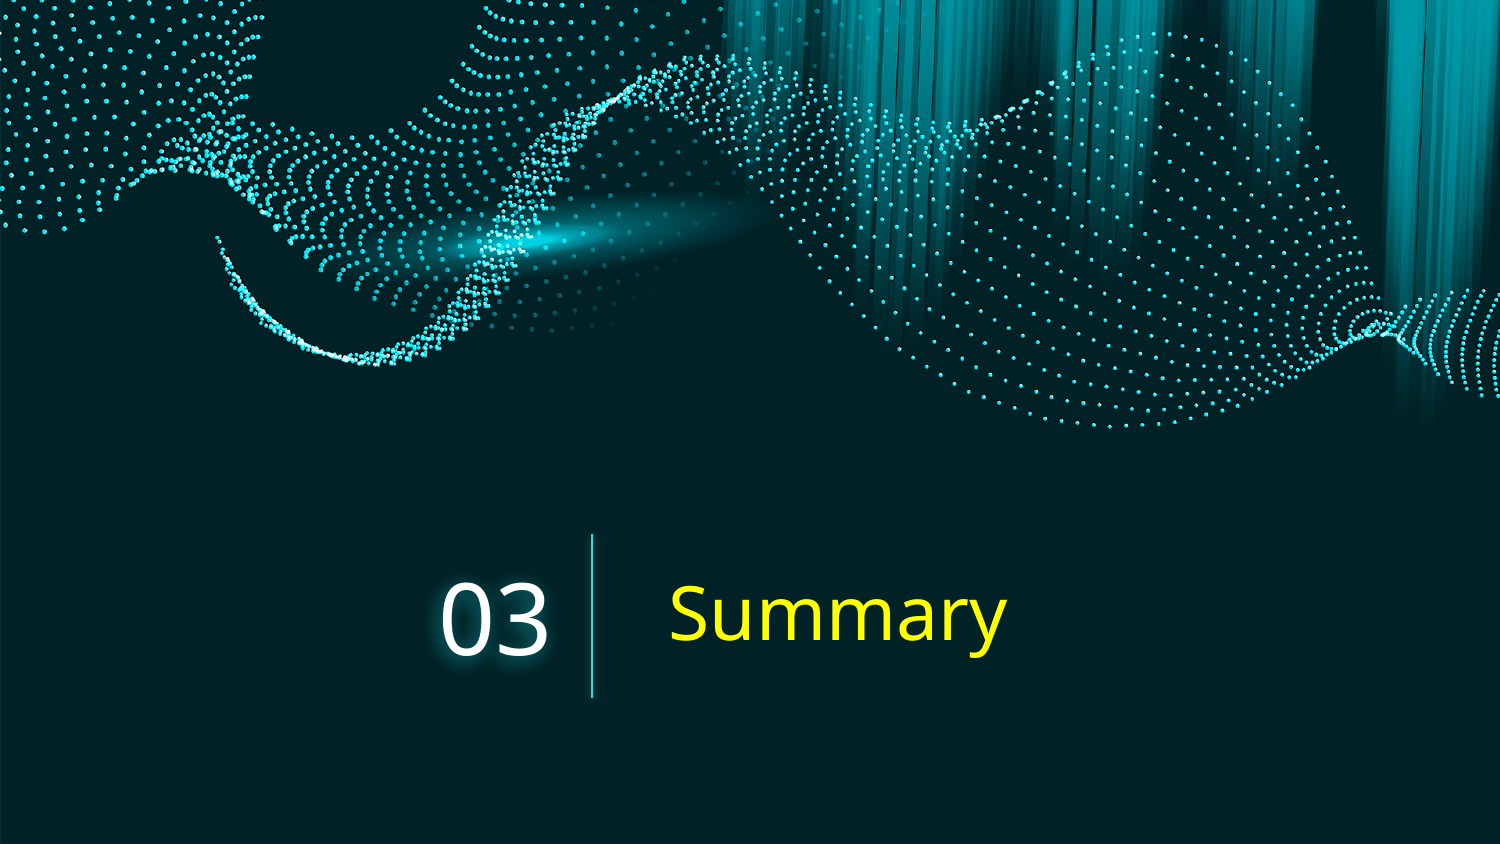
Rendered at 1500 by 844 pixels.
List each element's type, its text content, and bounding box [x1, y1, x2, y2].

picture [0, 0, 1500, 844]
title Summary [653, 539, 1382, 671]
title 03 [171, 539, 568, 693]
